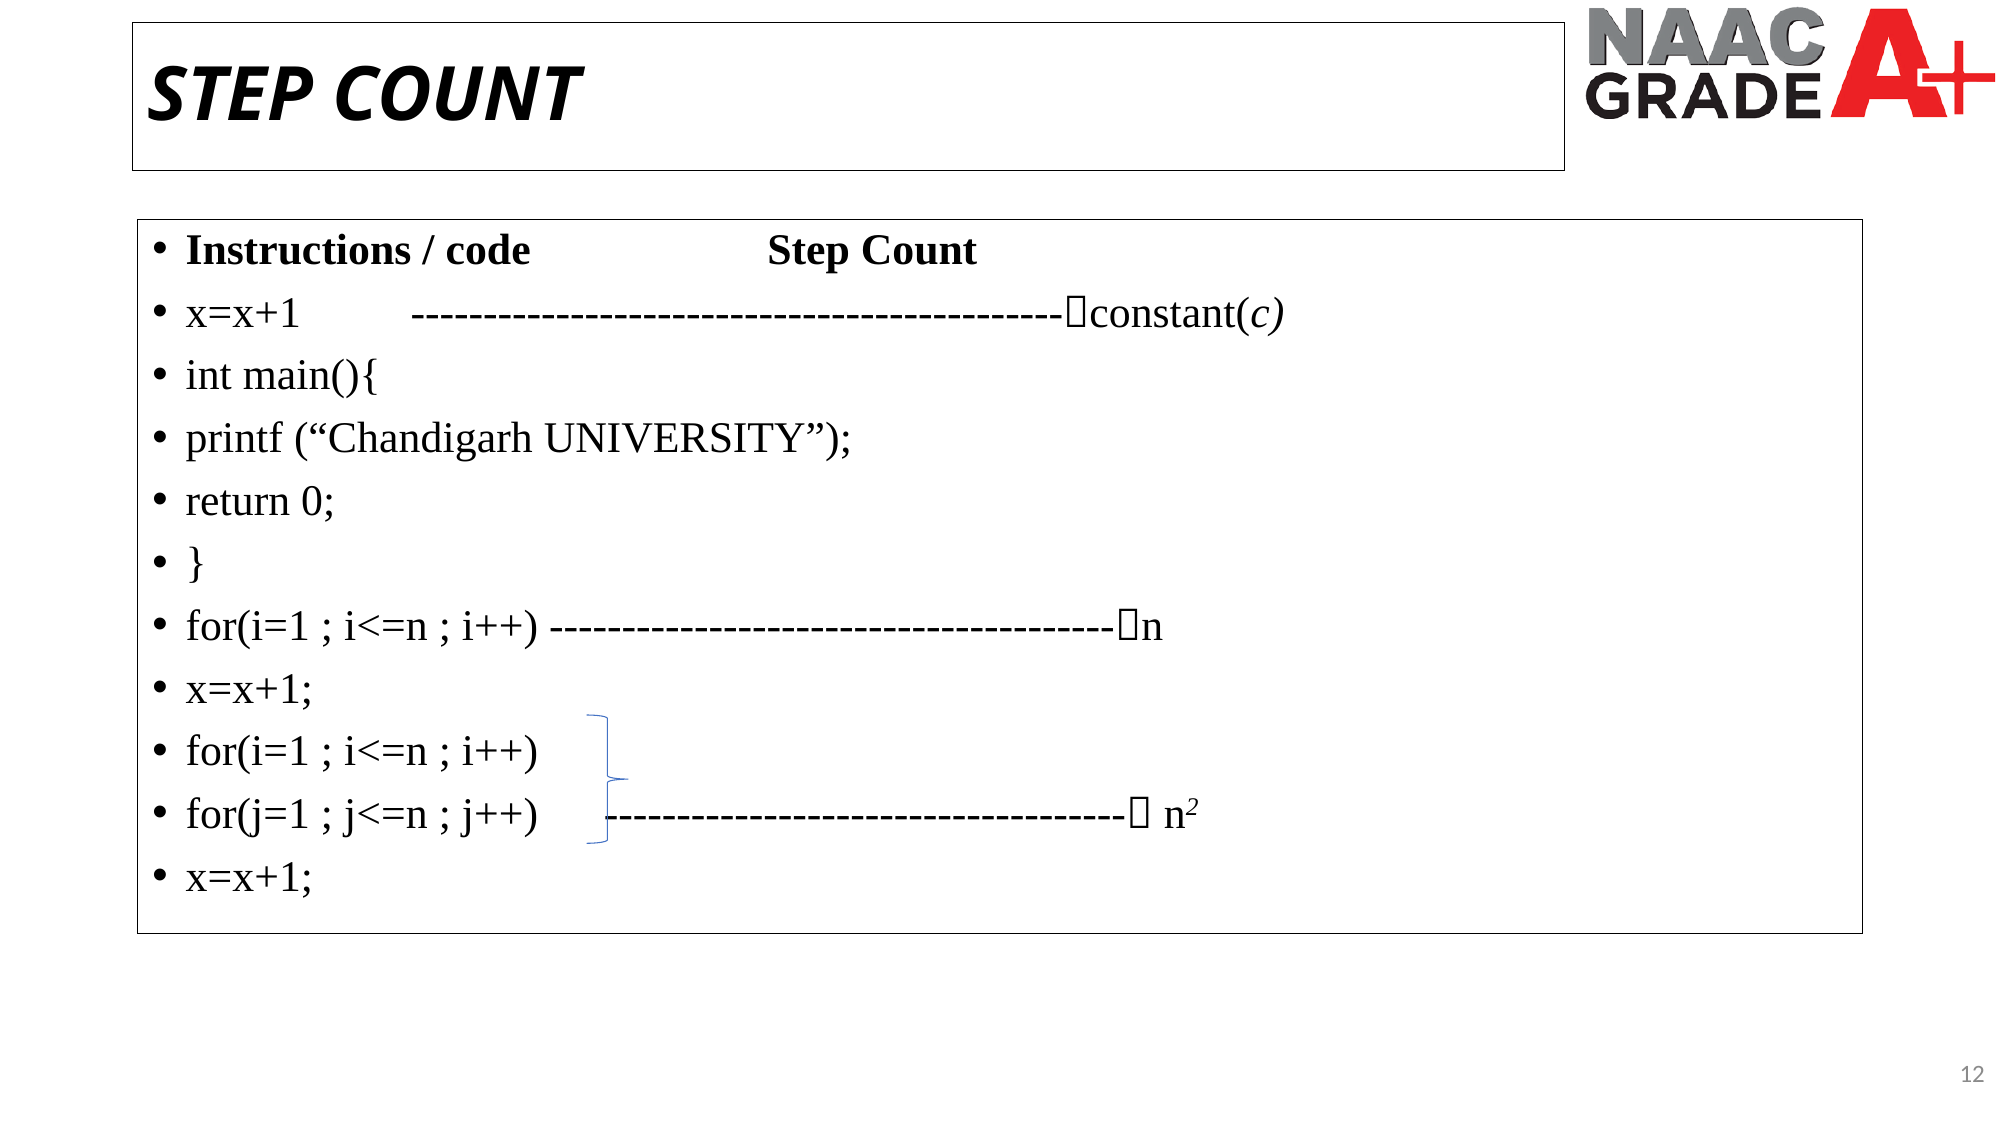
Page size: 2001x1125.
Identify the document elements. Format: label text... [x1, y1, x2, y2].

list Instructions / code Step Count x=x+1 ---------------------------------------------constant(c) int main(){ printf (“Chandigarh UNIVERSITY”); return 0; } for(i=1 ; i<=n ; i++) ---------------------------------------n x=x+1; for(i=1 ; i<=n ; i++) for(j=1 ; j<=n ; j++) ------------------------------------ n2 x=x+1; [137, 219, 1863, 934]
picture [1585, 6, 1998, 119]
slide_number 12 [1550, 1042, 2000, 1103]
text_box [586, 714, 629, 844]
title STEP COUNT [132, 22, 1565, 171]
